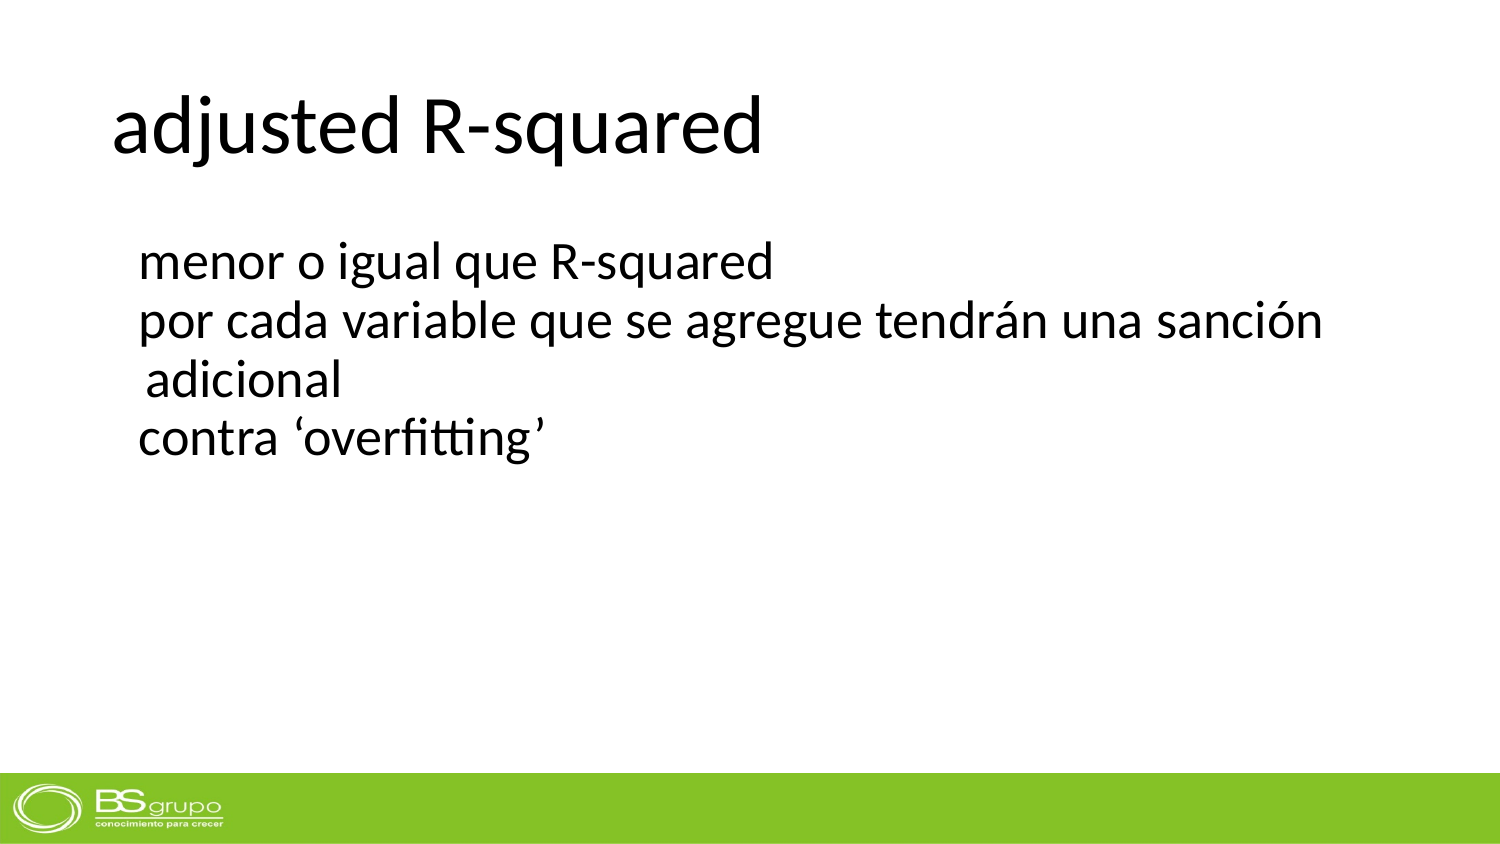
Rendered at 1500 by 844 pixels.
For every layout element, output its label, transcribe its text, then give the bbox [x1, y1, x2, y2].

picture [0, 773, 1500, 844]
list menor o igual que R-squared por cada variable que se agregue tendrán una sanción adicional contra ‘overfitting’ [103, 224, 1397, 760]
title adjusted R-squared [103, 44, 1397, 208]
